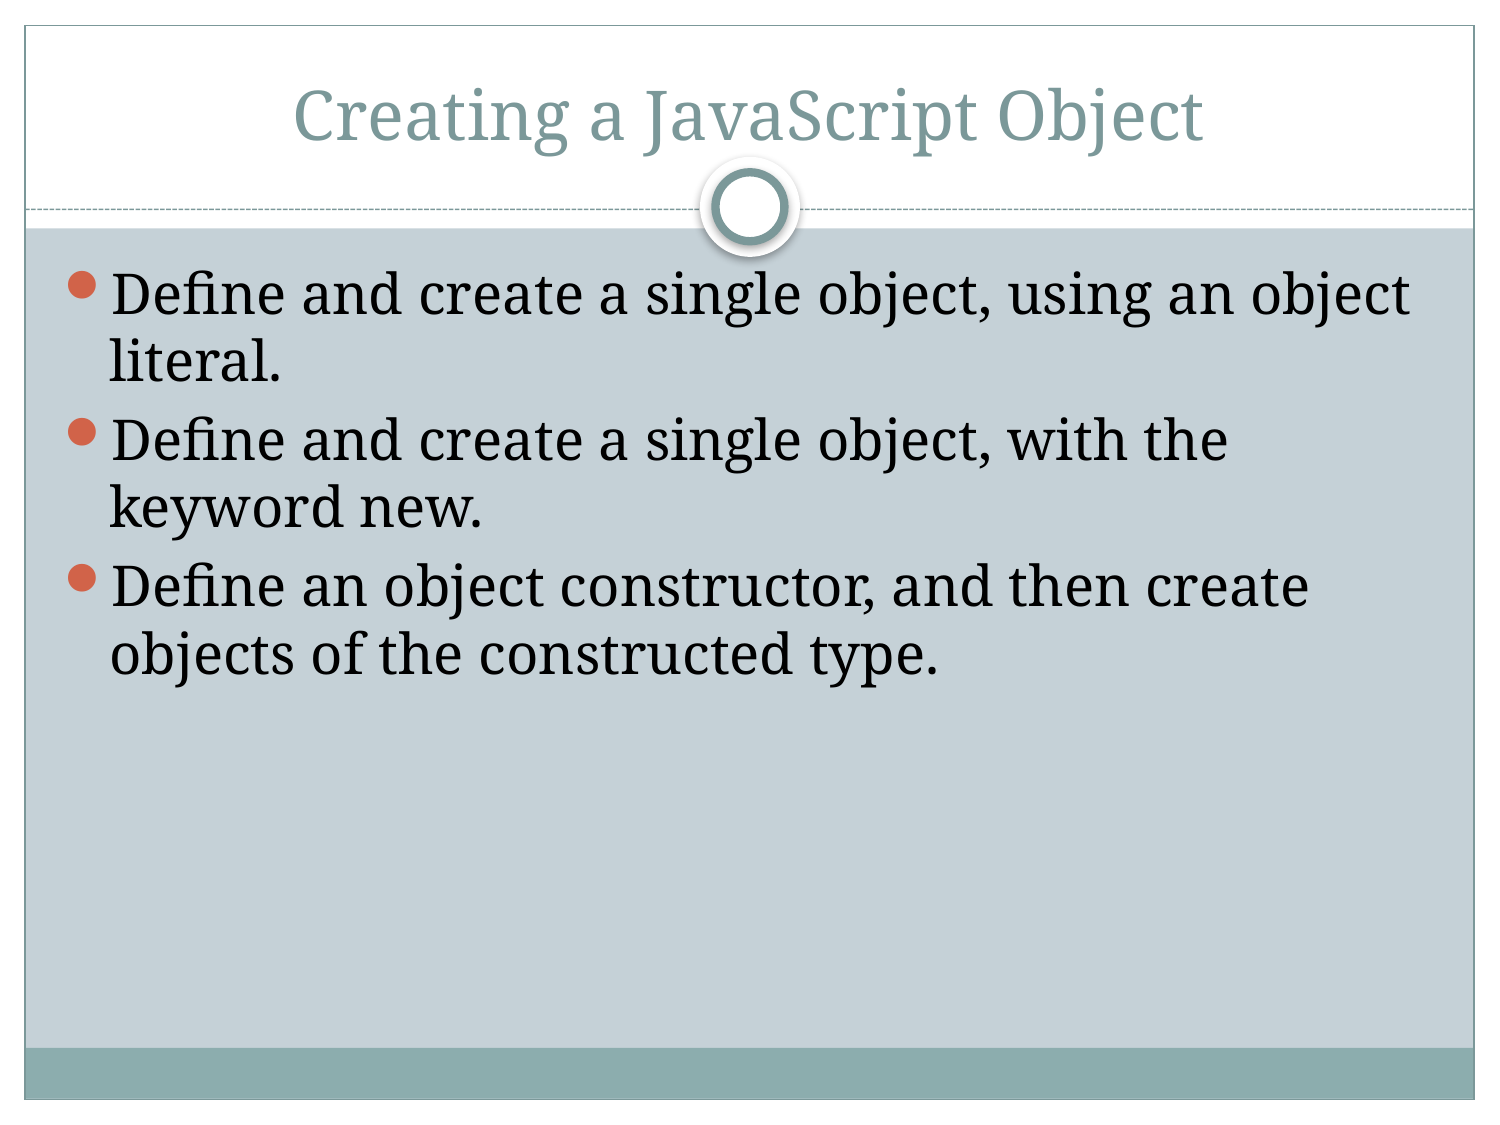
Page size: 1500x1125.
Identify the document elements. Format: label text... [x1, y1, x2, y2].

list Define and create a single object, using an object literal. Define and create a single object, with the keyword new. Define an object constructor, and then create objects of the constructed type. [49, 250, 1445, 1001]
title Creating a JavaScript Object [49, 37, 1450, 162]
